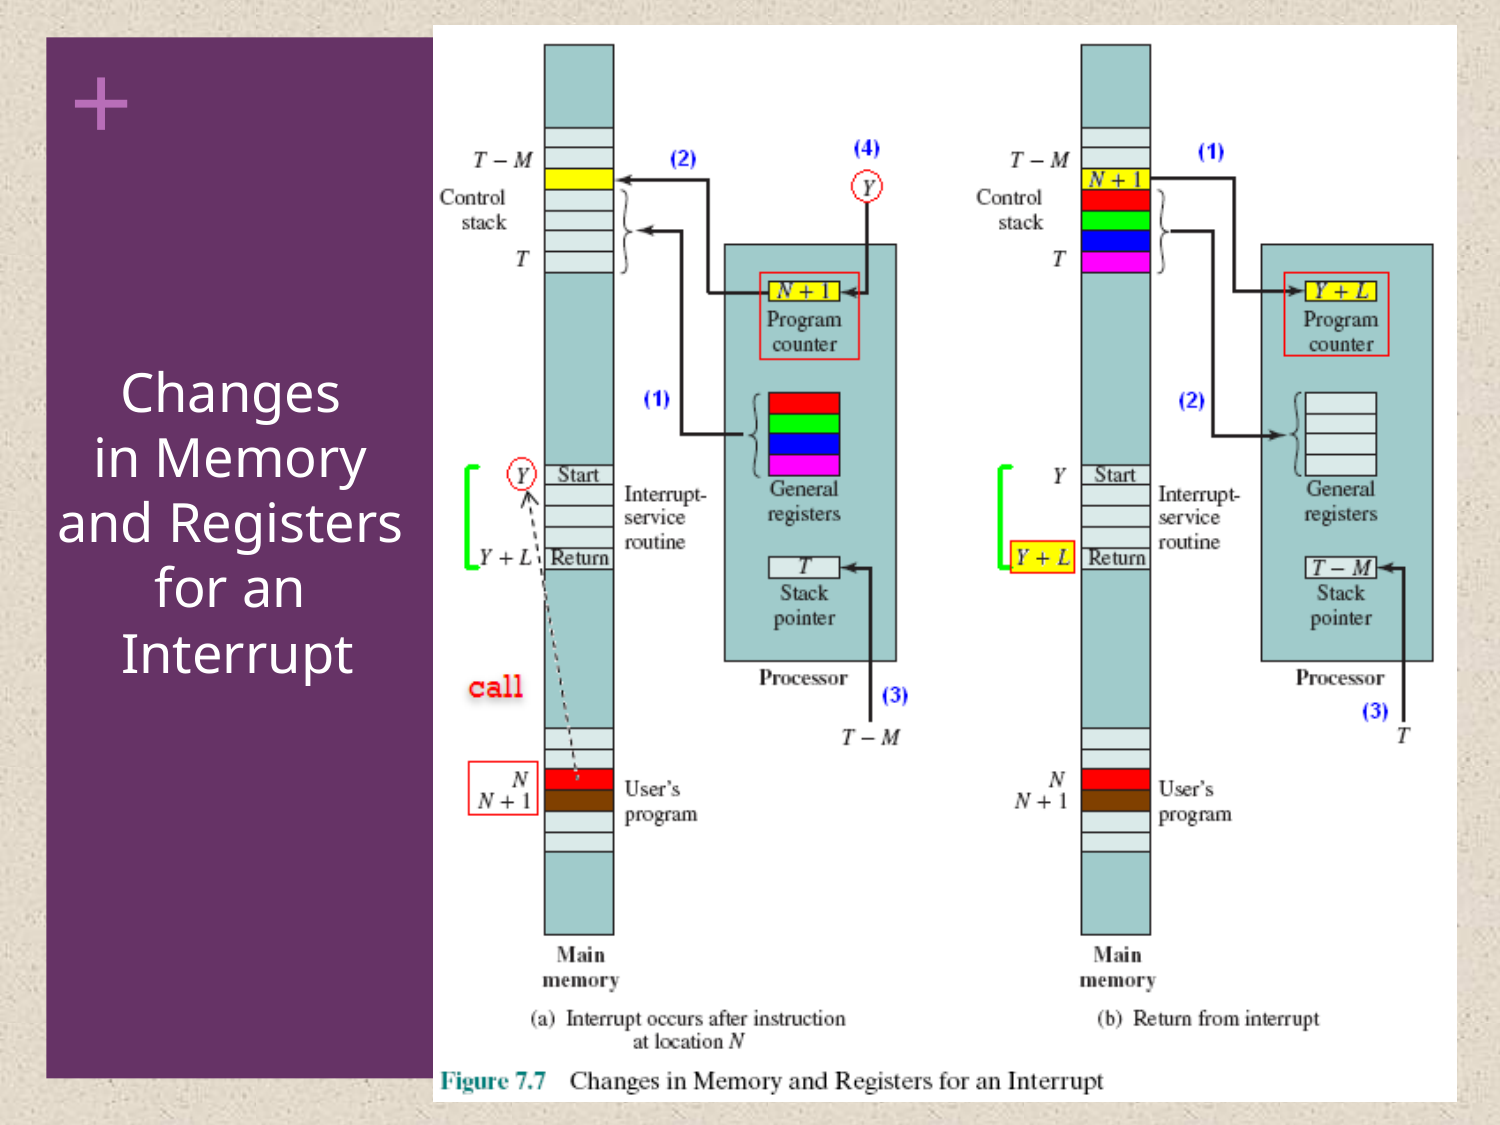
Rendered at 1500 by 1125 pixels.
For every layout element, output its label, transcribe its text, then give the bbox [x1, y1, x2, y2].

title Changes in Memory and Registers for an Interrupt [0, 187, 428, 692]
picture [0, 0, 1500, 1125]
